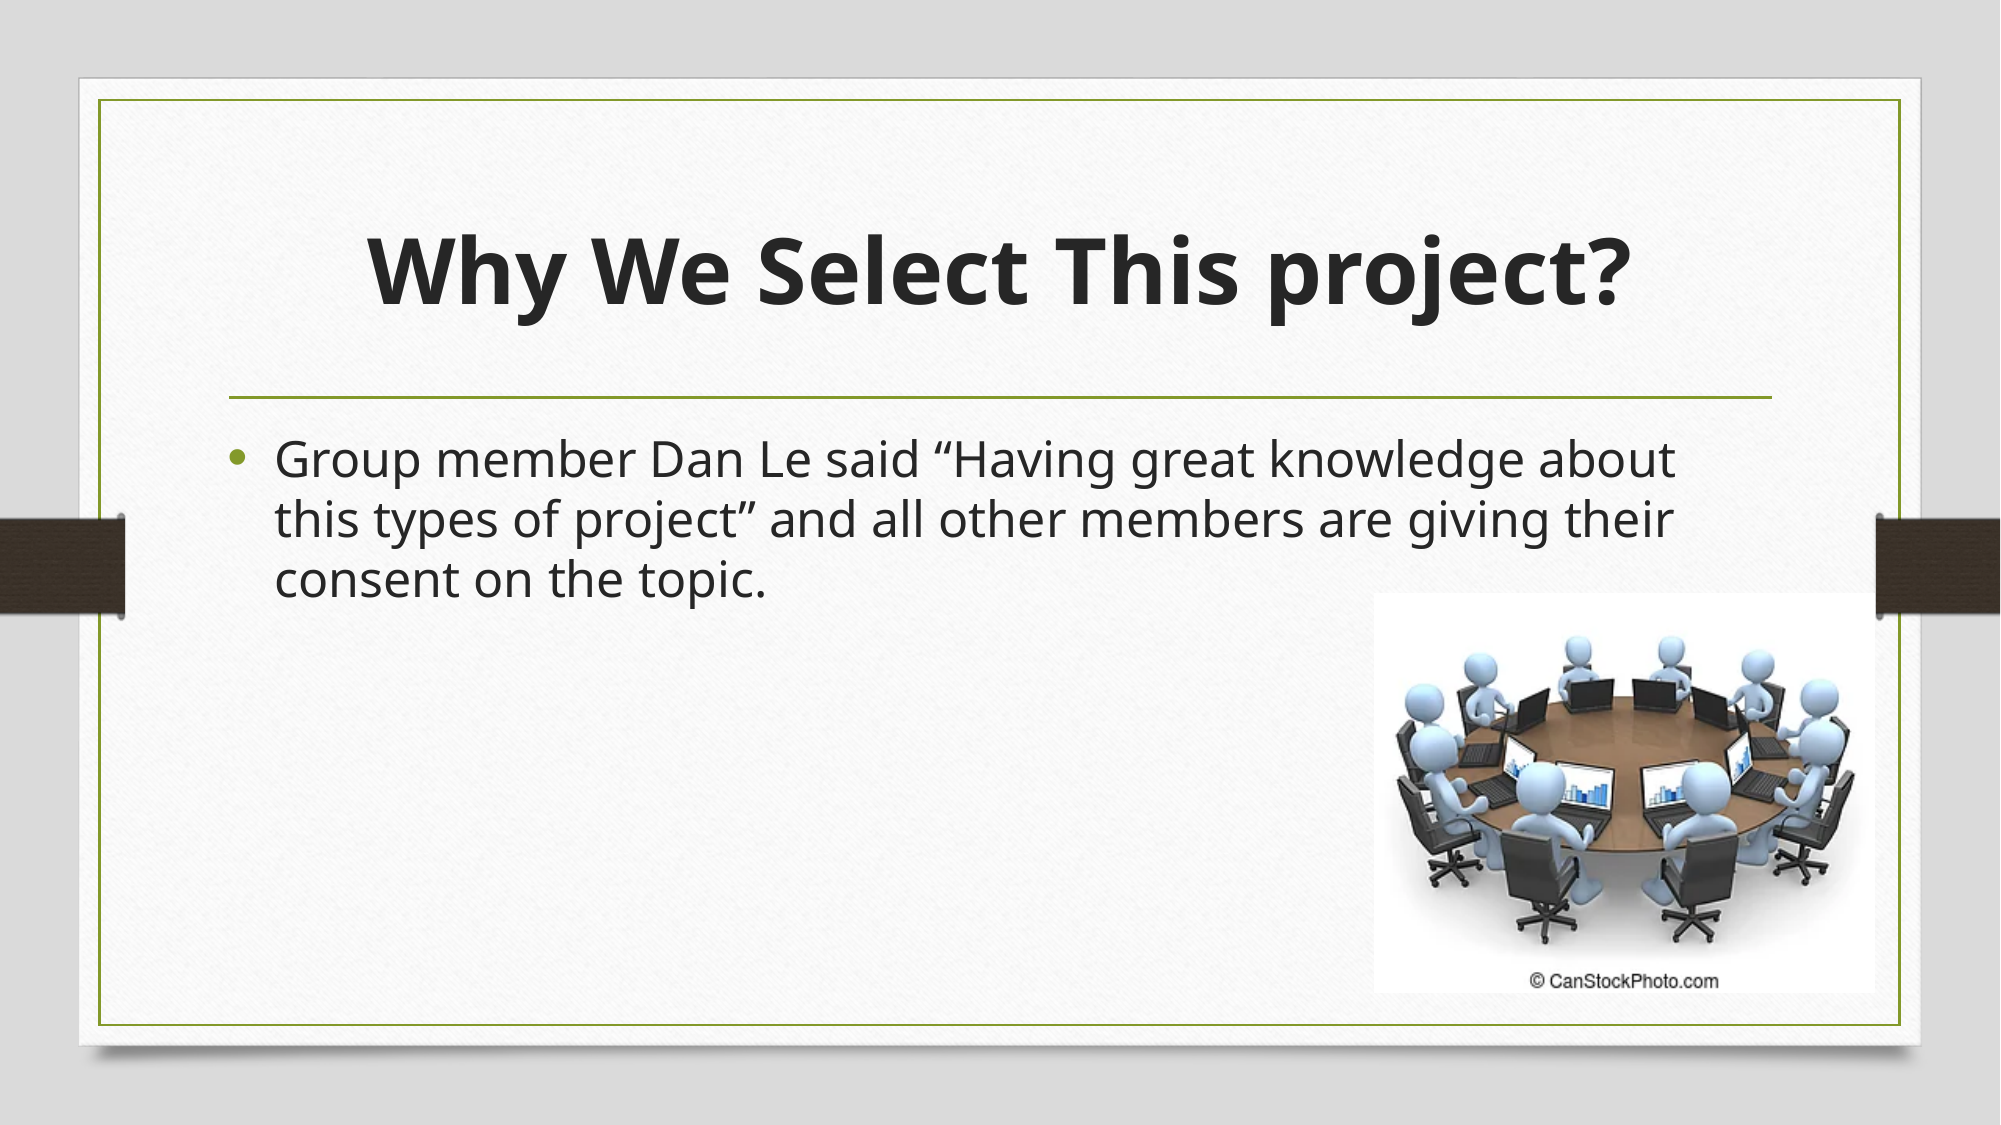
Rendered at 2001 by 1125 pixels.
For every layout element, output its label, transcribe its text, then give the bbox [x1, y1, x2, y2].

picture [0, 0, 2001, 1125]
title Why We Select This project? [212, 161, 1788, 375]
list Group member Dan Le said “Having great knowledge about this types of project” and all other members are giving their consent on the topic. [212, 419, 1788, 964]
